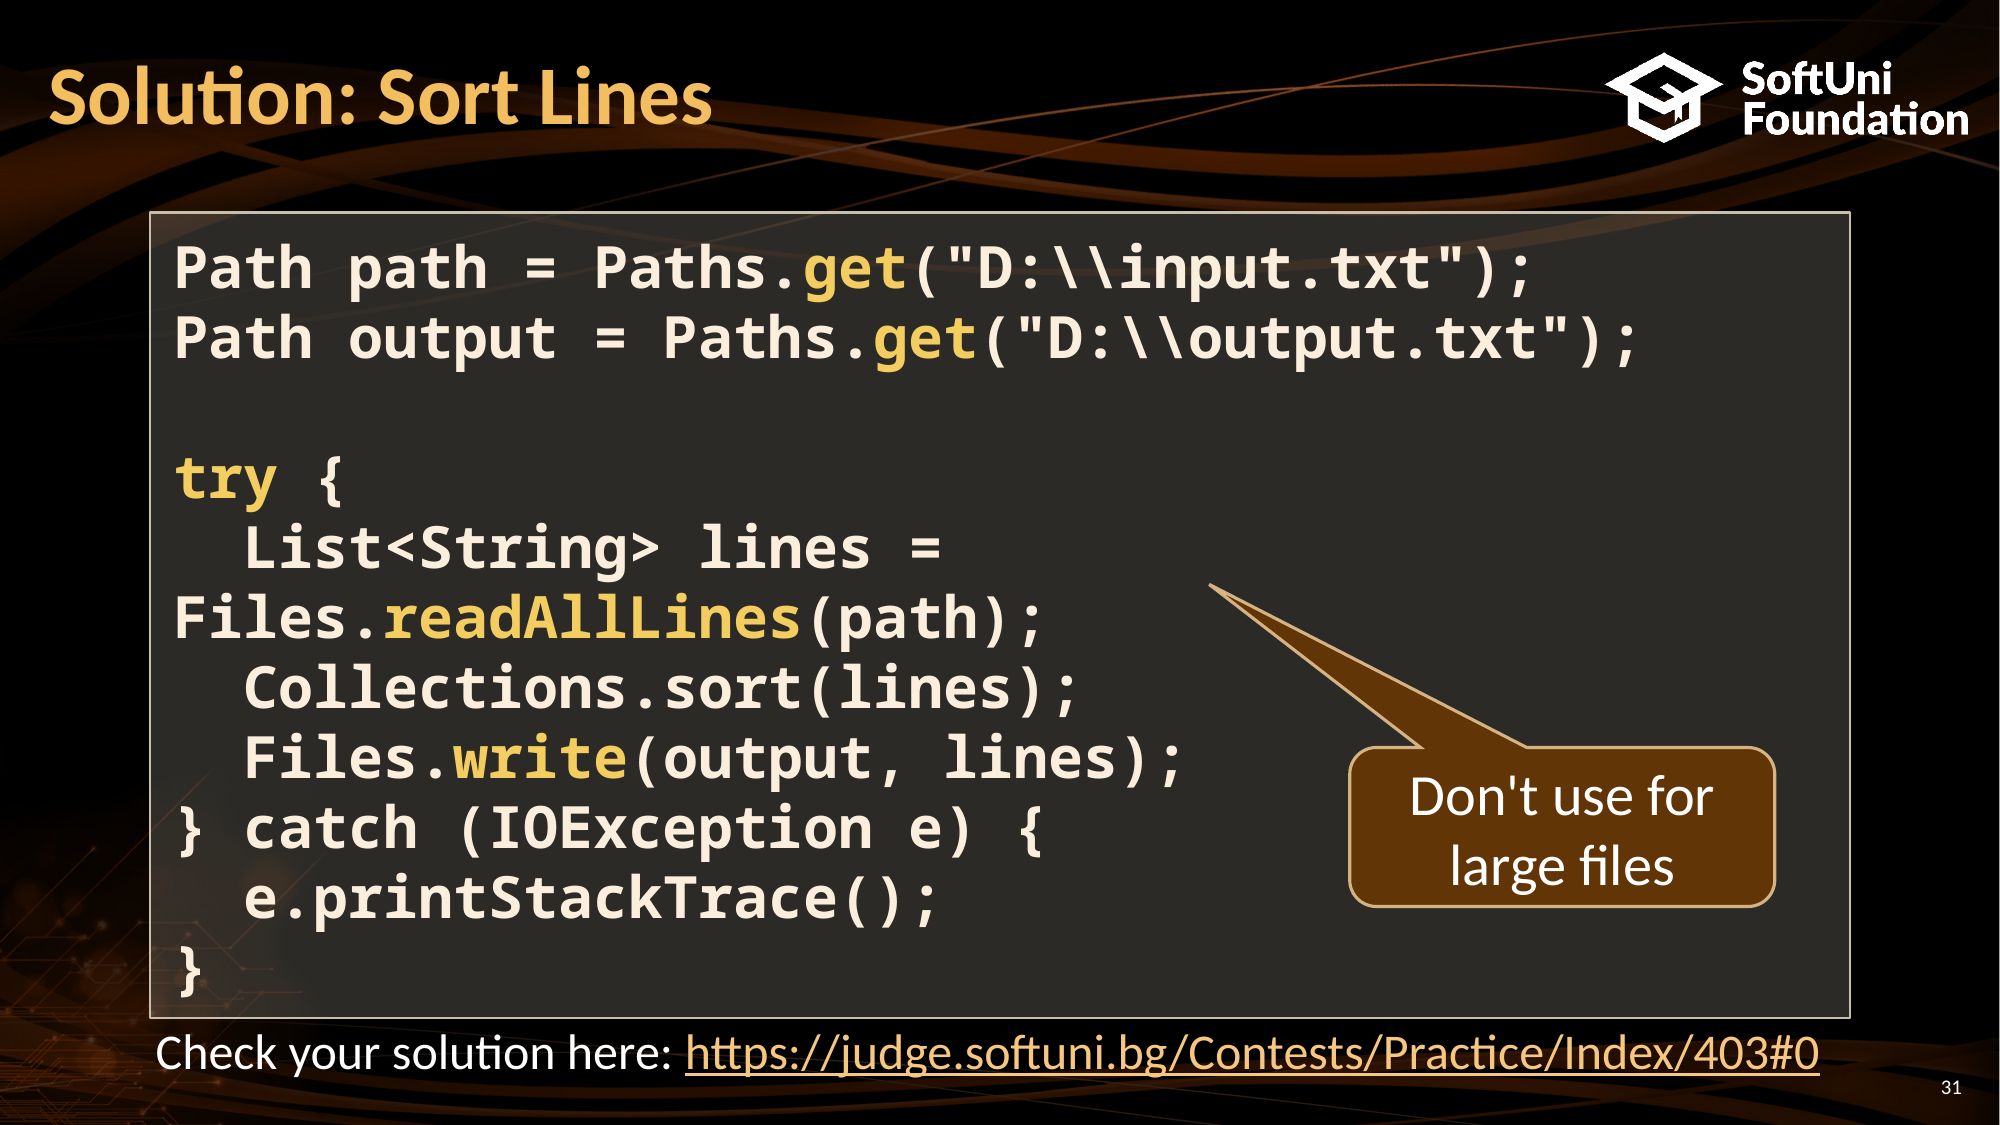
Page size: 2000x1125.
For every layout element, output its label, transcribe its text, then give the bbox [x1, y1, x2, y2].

picture [0, 0, 2000, 1125]
text_box Check your solution here: https://judge.softuni.bg/Contests/Practice/Index/403#0 [124, 1011, 1863, 1087]
text_box Don't use for large files [1208, 583, 1776, 908]
slide_number 31 [1897, 1070, 1968, 1103]
text_box Path path = Paths.get("D:\\input.txt"); Path output = Paths.get("D:\\output.txt"); try { List<String> lines = Files.readAllLines(path); Collections.sort(lines); Files.write(output, lines); } catch (IOException e) { e.printStackTrace(); } [149, 212, 1850, 1011]
title Solution: Sort Lines [30, 6, 1602, 189]
